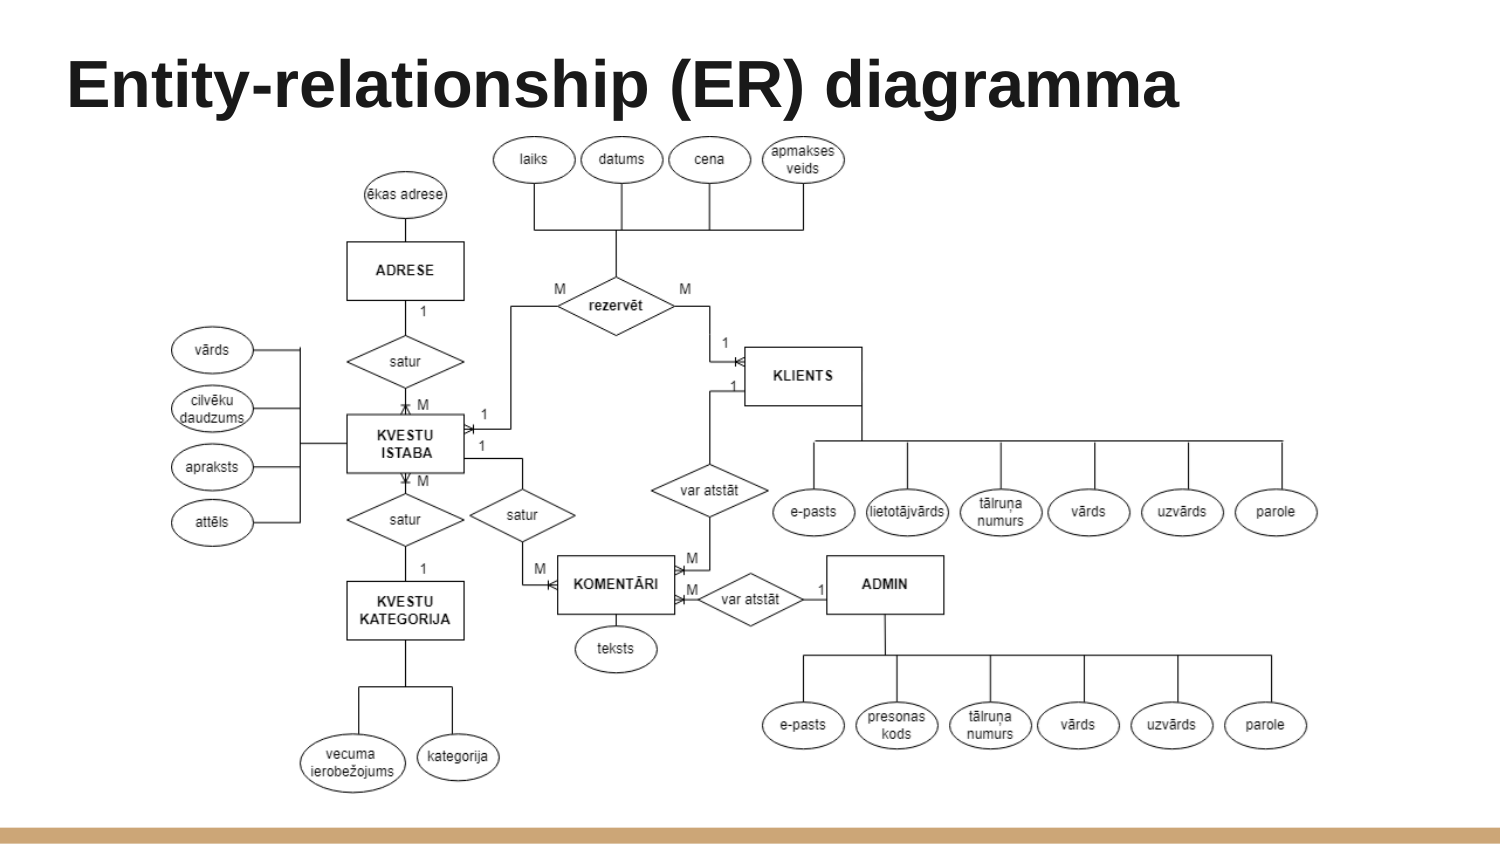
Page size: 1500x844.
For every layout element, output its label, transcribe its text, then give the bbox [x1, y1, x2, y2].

picture [170, 136, 1319, 794]
title Entity-relationship (ER) diagramma [51, 0, 1449, 137]
